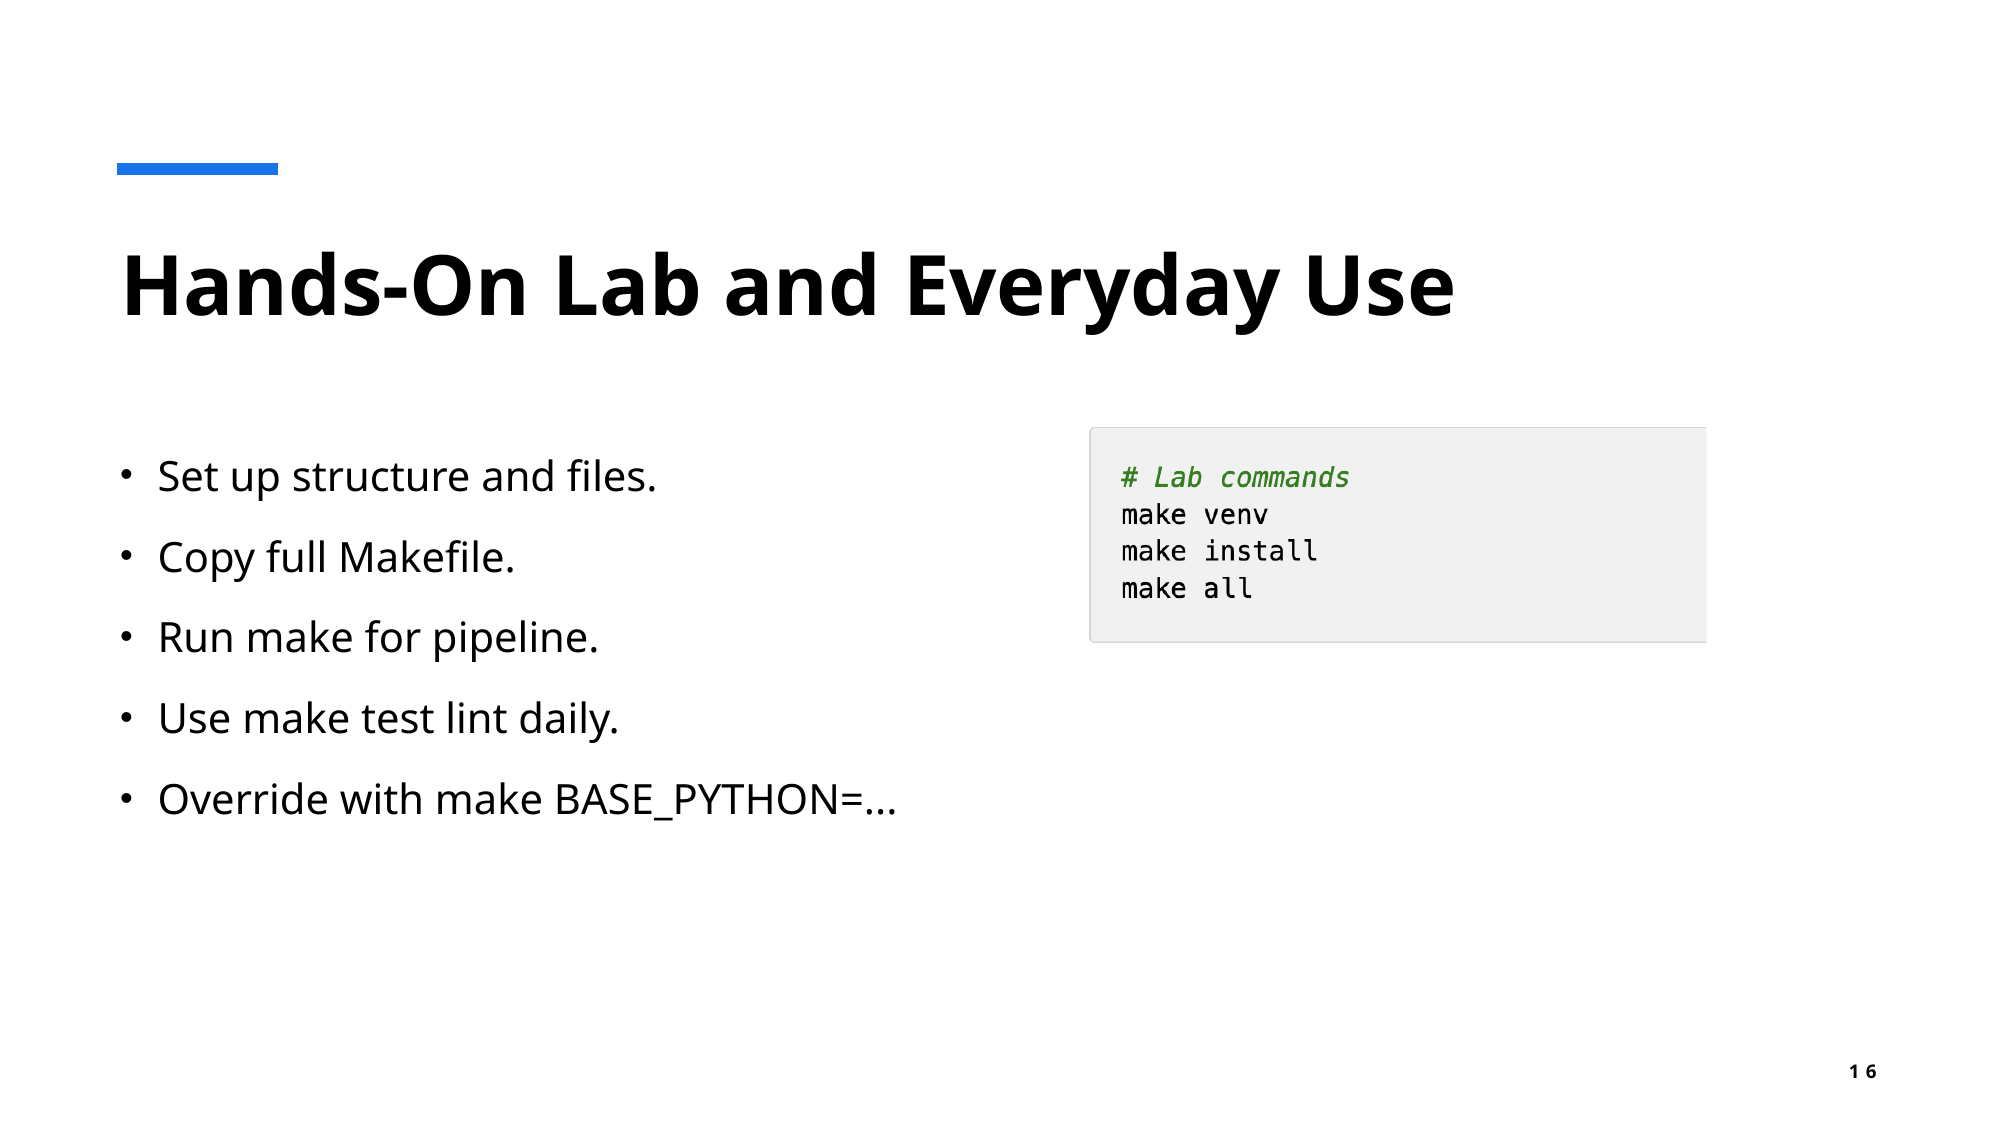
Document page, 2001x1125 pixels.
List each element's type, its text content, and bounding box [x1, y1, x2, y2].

picture [1070, 406, 1707, 659]
title Hands-On Lab and Everyday Use [105, 224, 1892, 405]
list Set up structure and files. Copy full Makefile. Run make for pipeline. Use make test lint daily. Override with make BASE_PYTHON=... [105, 431, 1892, 1017]
slide_number 16 [1772, 1042, 1892, 1103]
